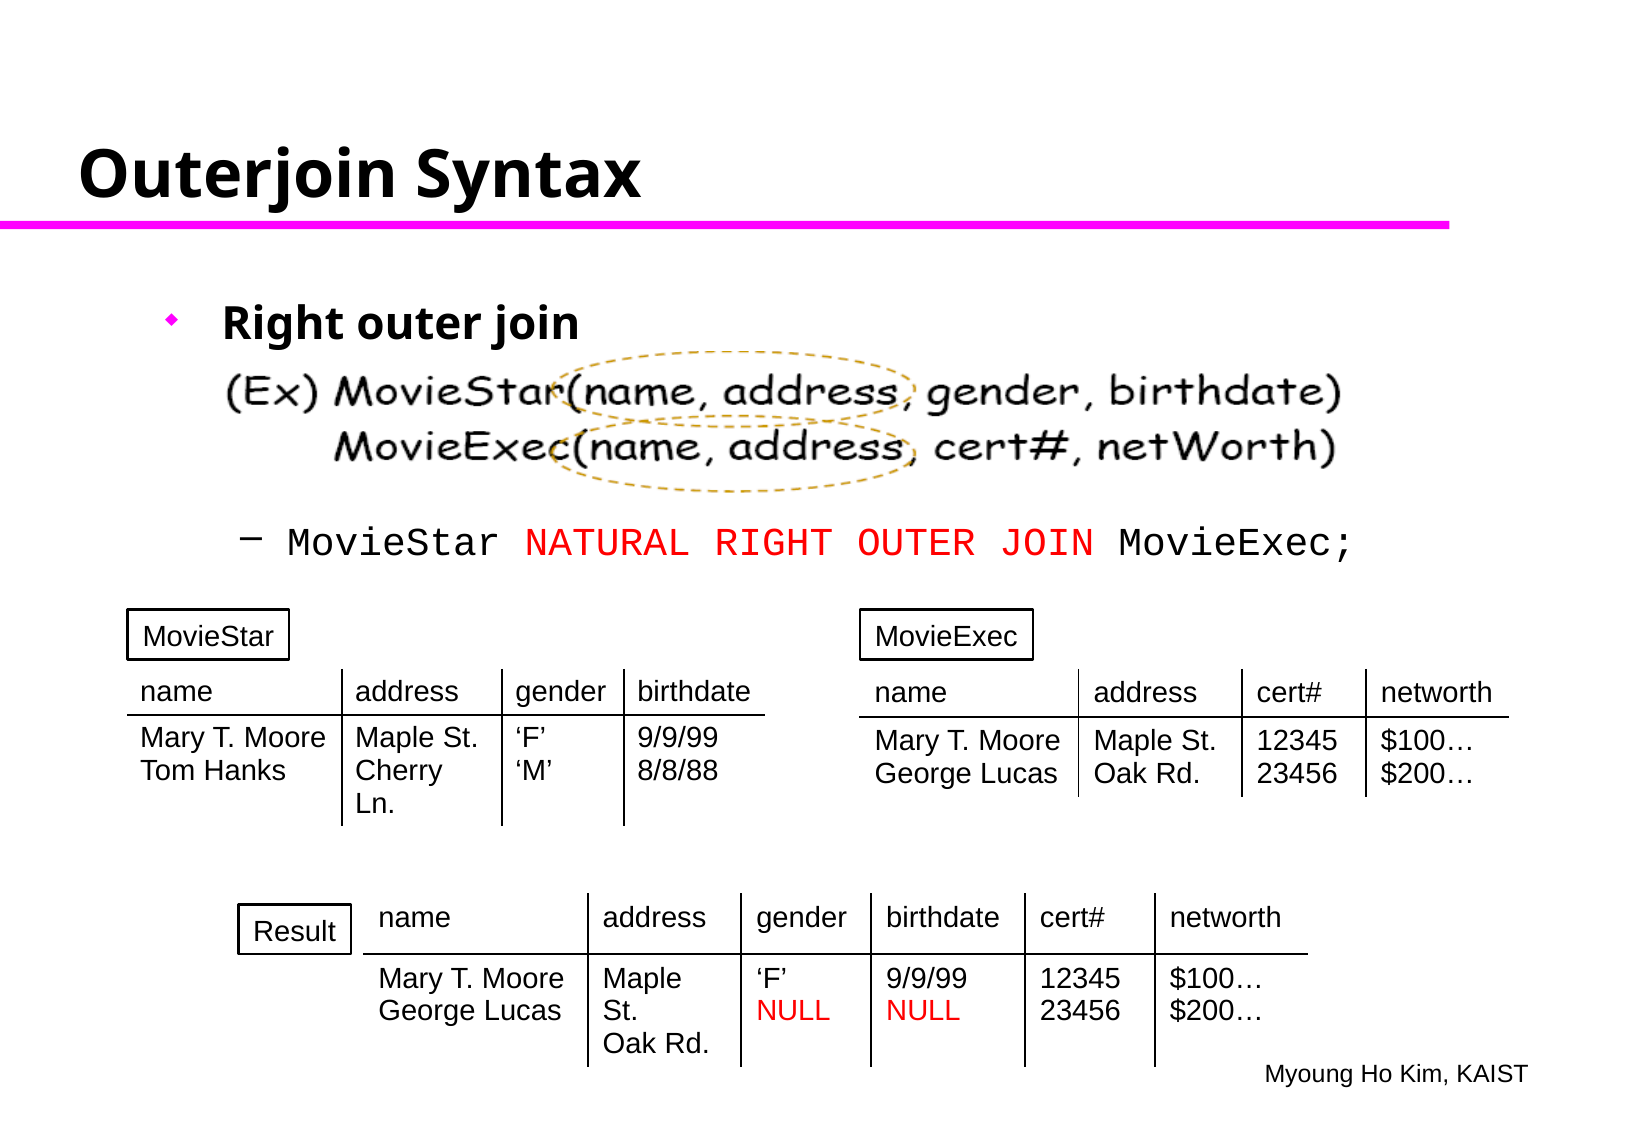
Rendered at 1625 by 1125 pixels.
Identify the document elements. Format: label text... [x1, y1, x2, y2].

table_header gender [742, 893, 870, 953]
table_header cert# [1243, 669, 1365, 716]
table_header address [1079, 669, 1241, 716]
table_cell 12345 23456 [1243, 718, 1365, 797]
picture [214, 351, 1384, 504]
table_header birthdate [872, 893, 1024, 953]
table_header name [859, 669, 1078, 716]
text_box MovieExec [858, 608, 1035, 661]
table_cell 12345 23456 [1026, 955, 1154, 1067]
table_header networth [1367, 669, 1509, 716]
text_box Result [236, 902, 353, 956]
table_header birthdate [625, 669, 765, 714]
table_header name [127, 669, 341, 714]
table_cell Mary T. Moore George Lucas [363, 955, 587, 1067]
table_cell ‘F’ NULL [742, 955, 870, 1067]
list Right outer join MovieStar NATURAL RIGHT OUTER JOIN MovieExec; [149, 274, 1451, 1026]
table_cell 9/9/99 NULL [872, 955, 1024, 1067]
table_cell $100… $200… [1156, 955, 1308, 1067]
table_header address [343, 669, 501, 714]
table_header cert# [1026, 893, 1154, 953]
table_header address [589, 893, 740, 953]
table_cell Maple St. Oak Rd. [589, 955, 740, 1067]
table_cell Mary T. Moore George Lucas [859, 718, 1078, 797]
table_cell Maple St. Cherry Ln. [343, 716, 501, 826]
table_cell Mary T. Moore Tom Hanks [127, 716, 341, 826]
title Outerjoin Syntax [62, 37, 1444, 219]
table_cell 9/9/99 8/8/88 [625, 716, 765, 826]
table_cell $100… $200… [1367, 718, 1509, 797]
table_cell Maple St. Oak Rd. [1079, 718, 1241, 797]
table_header networth [1156, 893, 1308, 953]
text_box MovieStar [126, 608, 291, 661]
table_cell ‘F’ ‘M’ [503, 716, 623, 826]
table_header name [363, 893, 587, 953]
table_header gender [503, 669, 623, 714]
